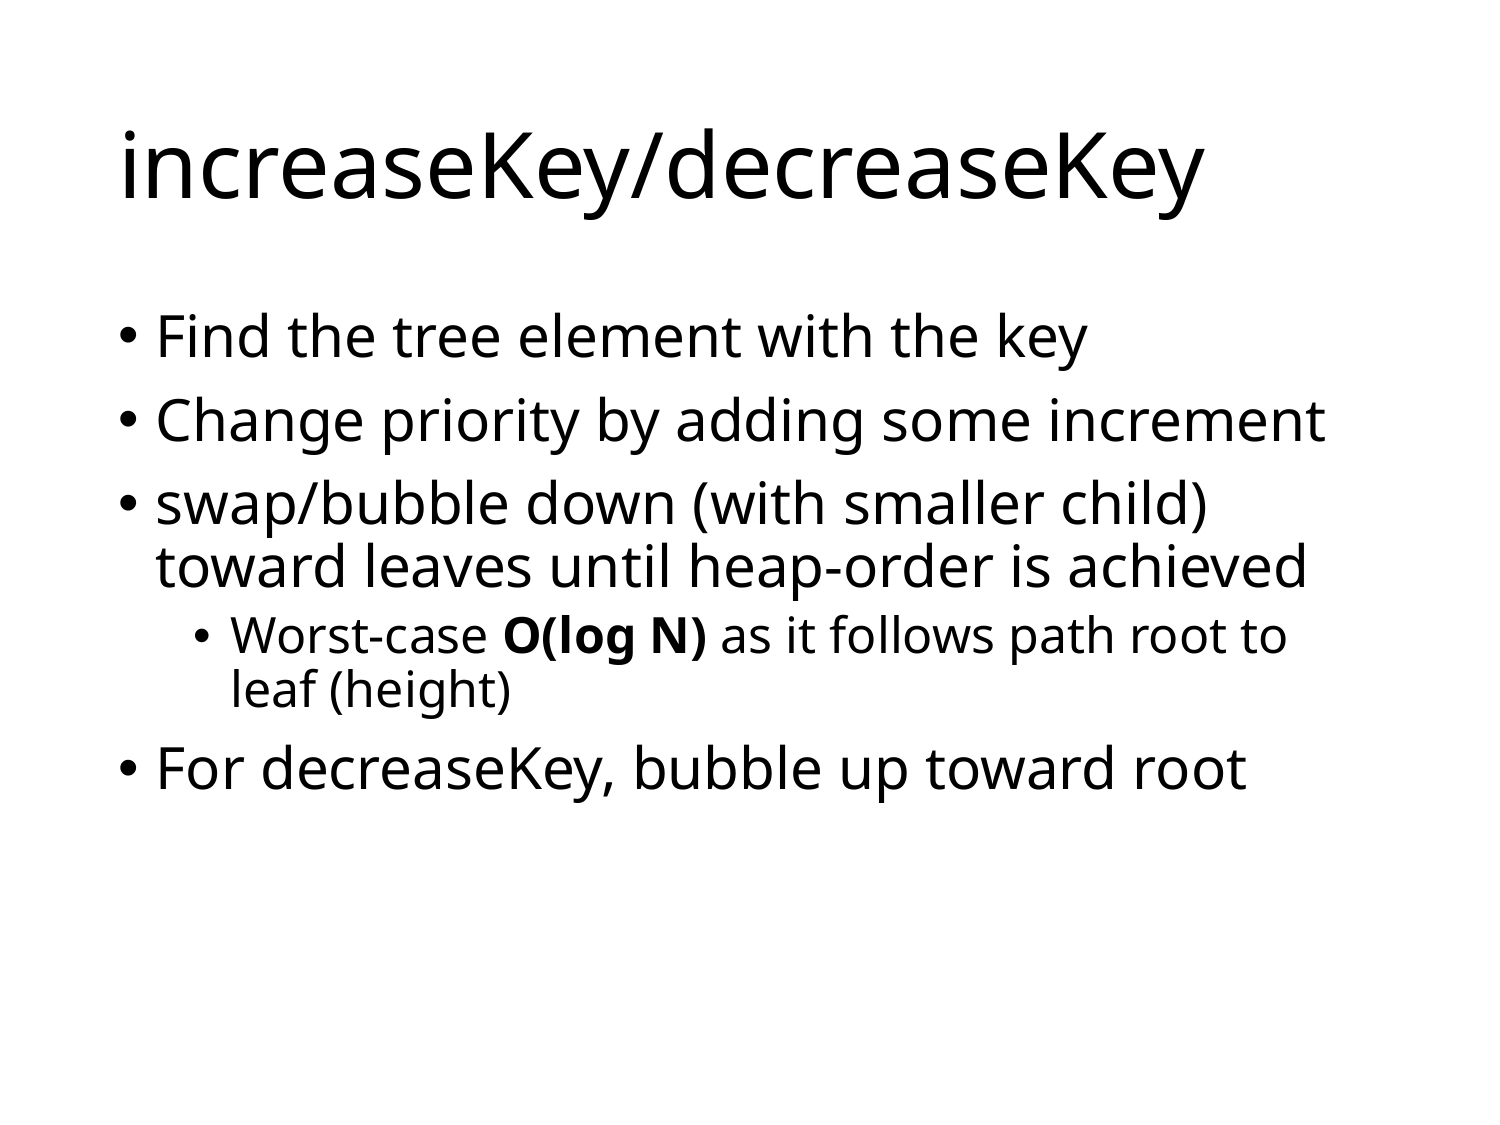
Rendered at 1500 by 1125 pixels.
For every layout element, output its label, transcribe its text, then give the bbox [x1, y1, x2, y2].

title increaseKey/decreaseKey [103, 59, 1397, 278]
list Find the tree element with the key Change priority by adding some increment swap/bubble down (with smaller child) toward leaves until heap-order is achieved Worst-case O(log N) as it follows path root to leaf (height) For decreaseKey, bubble up toward root [103, 299, 1397, 1014]
